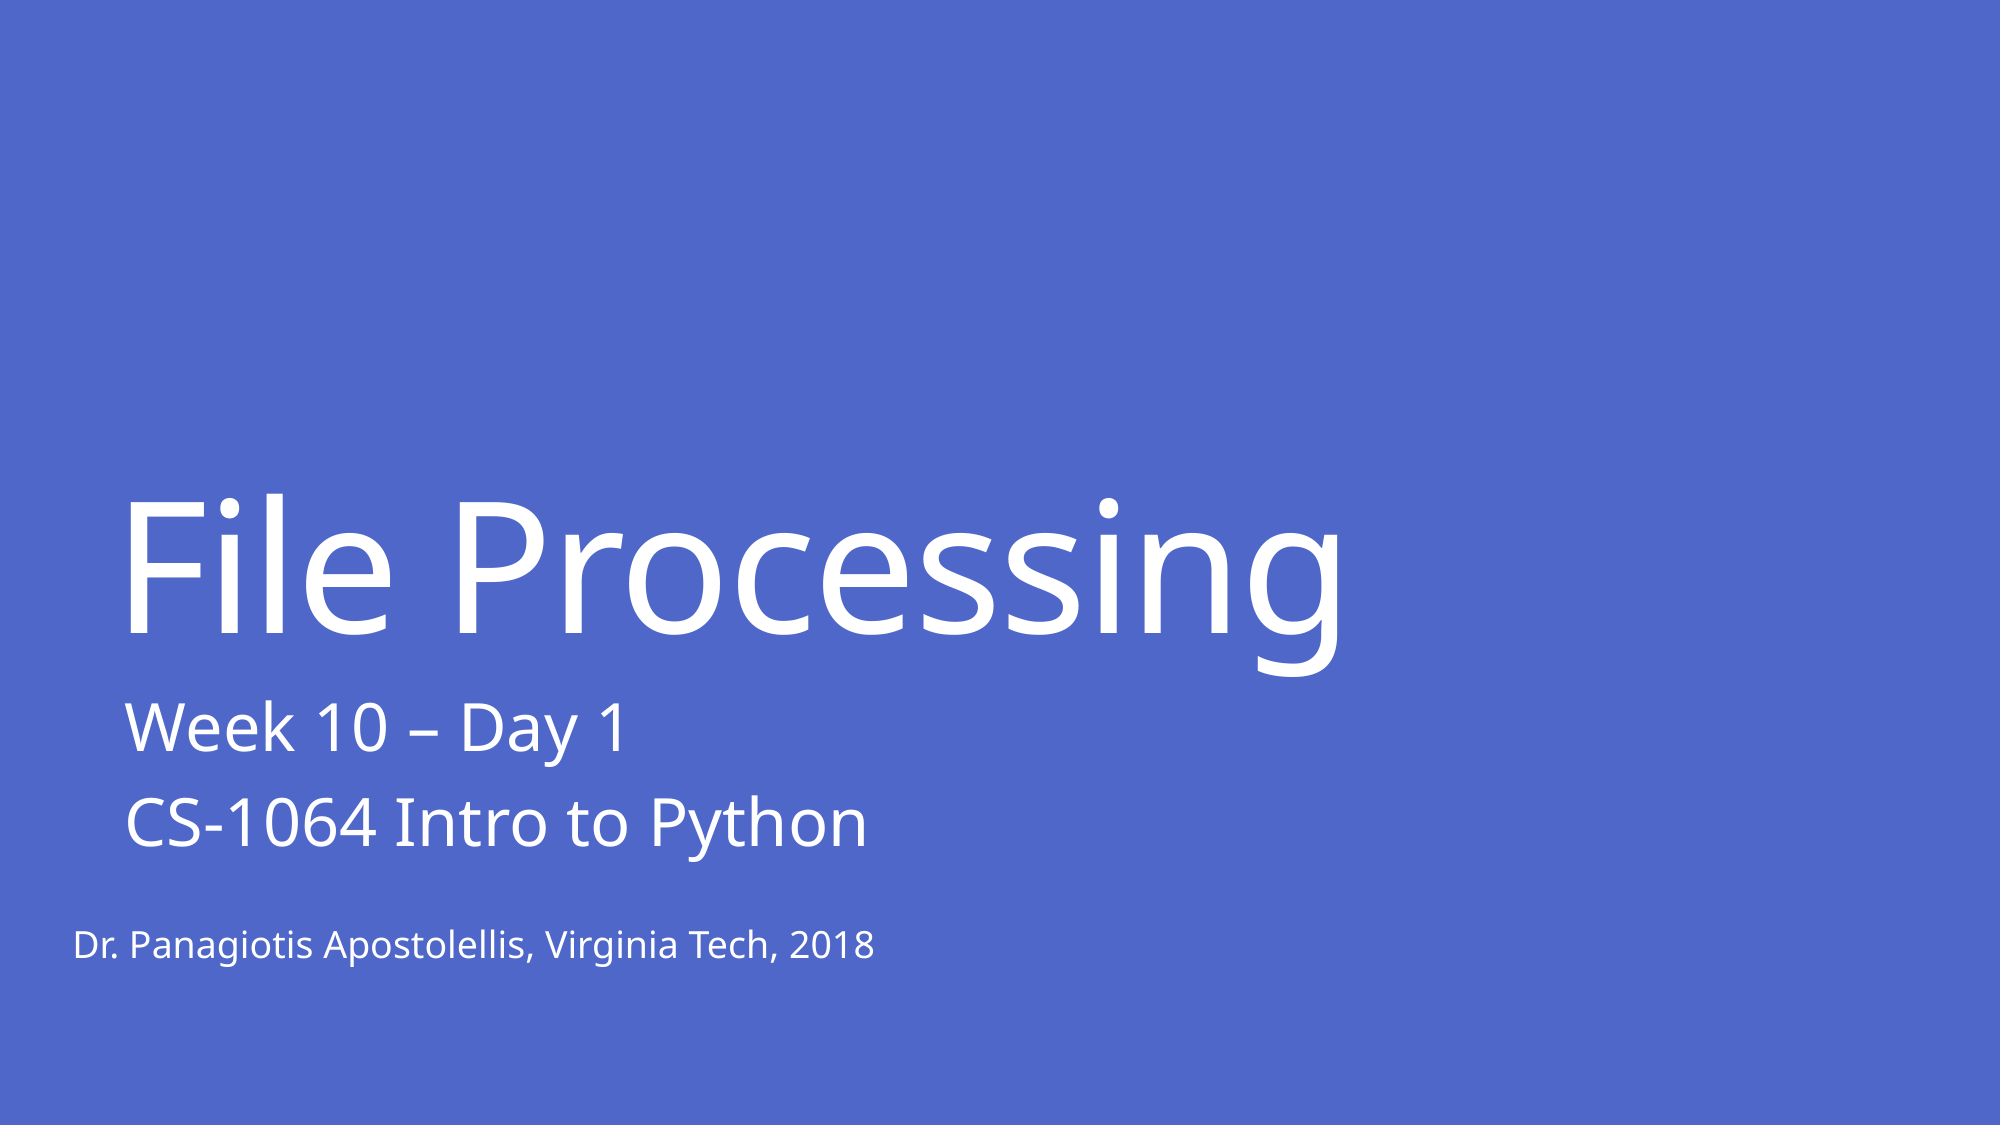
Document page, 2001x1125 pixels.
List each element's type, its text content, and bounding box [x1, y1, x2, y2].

title File Processing [98, 126, 1868, 677]
subtitle Week 10 – Day 1 CS-1064 Intro to Python [109, 690, 1624, 961]
text_box Dr. Panagiotis Apostolellis, Virginia Tech, 2018 [57, 913, 891, 973]
